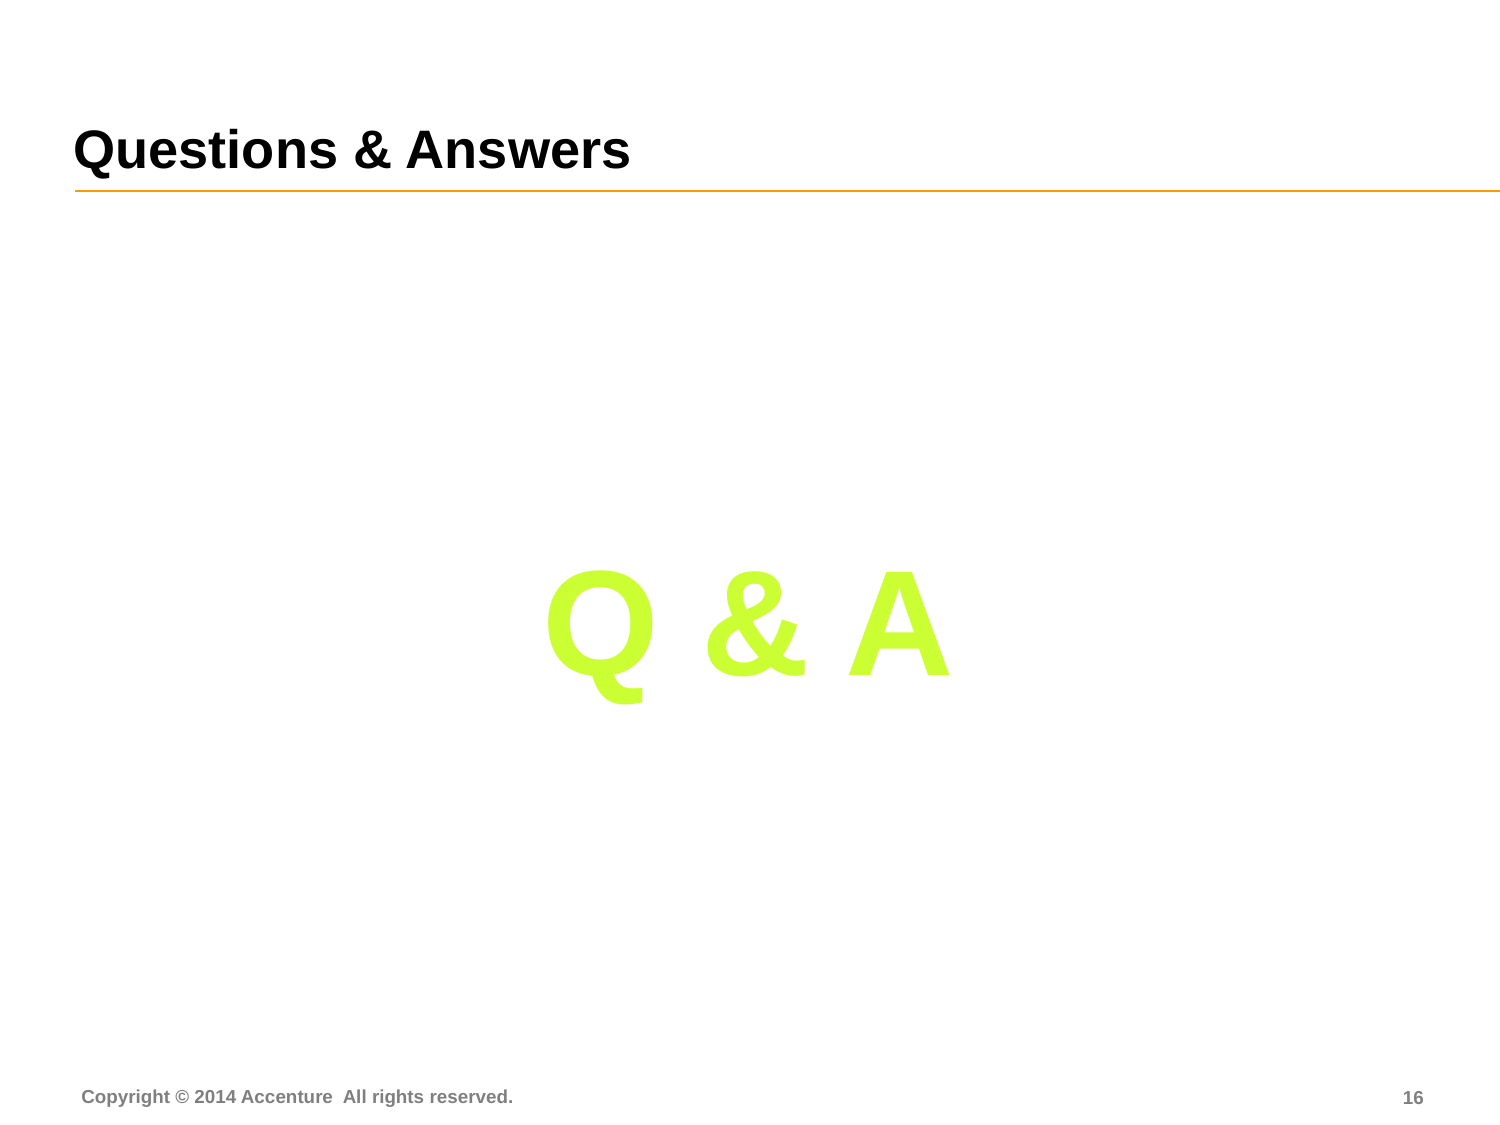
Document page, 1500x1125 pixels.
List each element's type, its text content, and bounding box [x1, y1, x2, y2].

text_box Copyright © 2014 Accenture All rights reserved. [43, 1077, 566, 1116]
text_box Questions & Answers [58, 107, 1434, 187]
list Q & A [73, 196, 1424, 1057]
text_box 15 [1336, 1076, 1424, 1117]
